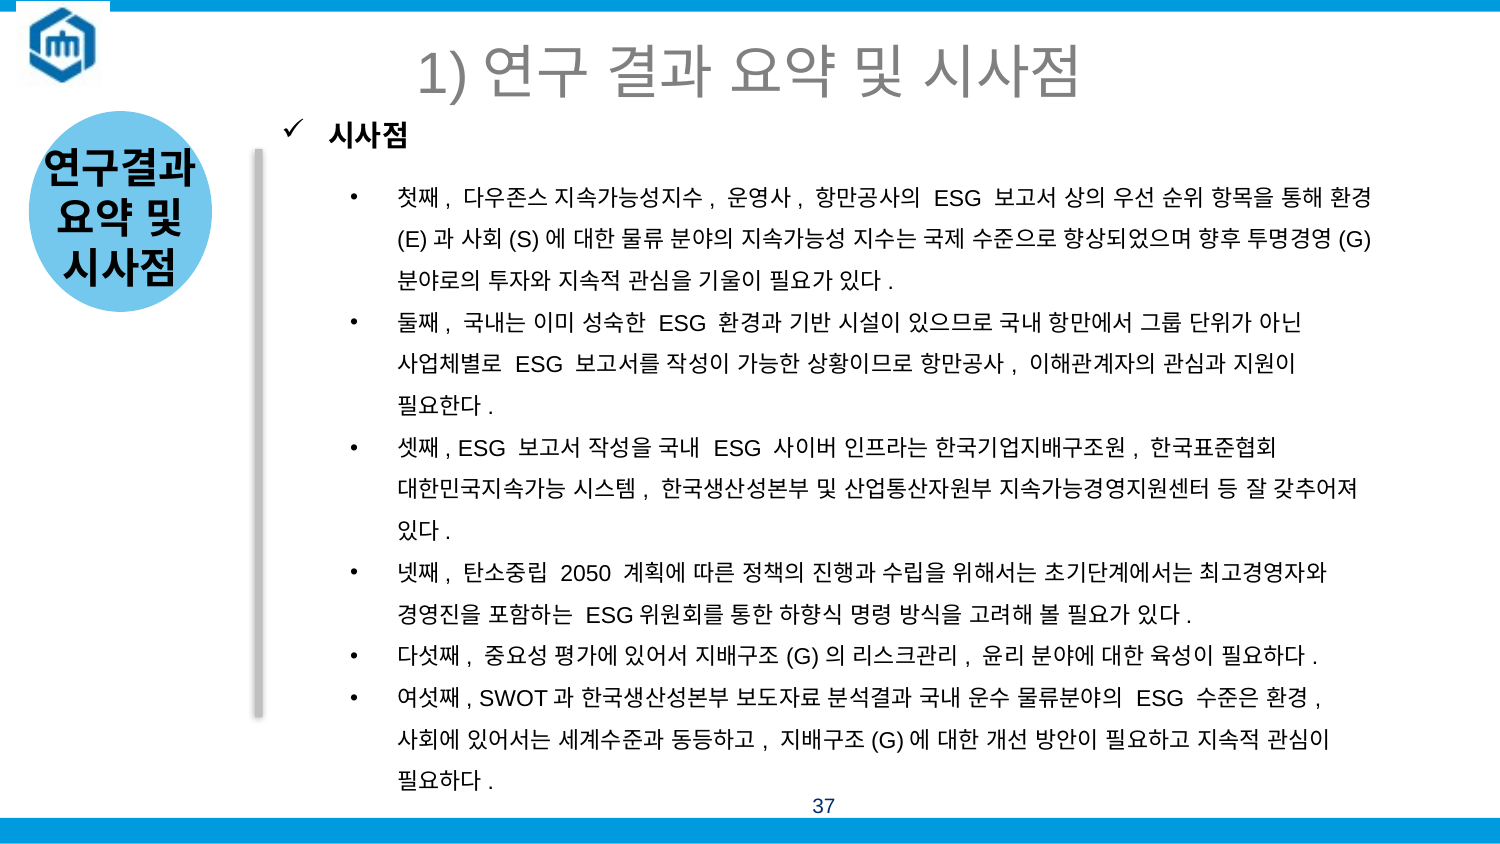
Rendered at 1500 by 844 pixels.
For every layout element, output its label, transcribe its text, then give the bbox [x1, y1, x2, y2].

text_box 연구결과 요약 및 시사점 [14, 133, 227, 301]
text_box 1)연구 결과 요약 및 시사점 [121, 29, 1379, 111]
text_box 시사점 [281, 110, 1452, 640]
text_box [60, 108, 181, 133]
text_box [254, 148, 263, 718]
picture [16, 2, 110, 90]
text_box [74, 301, 166, 314]
text_box 첫째, 다우존스 지속가능성지수, 운영사, 항만공사의 ESG 보고서 상의 우선 순위 항목을 통해 환경(E)과 사회(S)에 대한 물류 분야의 지속가능성 지수는 국제 수준으로 향상되었으며 향후 투명경영(G) 분야로의 투자와 지속적 관심을 기울이 필요가 있다. 둘째, 국내는 이미 성숙한 ESG 환경과 기반 시설이 있으므로 국내 항만에서 그룹 단위가 아닌 사업체별로 ESG 보고서를 작성이 가능한 상황이므로 항만공사, 이해관계자의 관심과 지원이 필요한다. 셋째, ESG 보고서 작성을 국내 ESG 사이버 인프라는 한국기업지배구조원, 한국표준협회 대한민국지속가능 시스템, 한국생산성본부 및 산업통산자원부 지속가능경영지원센터 등 잘 갖추어져 있다. 넷째, 탄소중립 2050 계획에 따른 정책의 진행과 수립을 위해서는 초기단계에서는 최고경영자와 경영진을 포함하는 ESG위원회를 통한 하향식 명령 방식을 고려해 볼 필요가 있다. 다섯째, 중요성 평가에 있어서 지배구조(G)의 리스크관리, 윤리 분야에 대한 육성이 필요하다. 여섯째, SWOT과 한국생산성본부 보도자료 분석결과 국내 운수 물류분야의 ESG 수준은 환경, 사회에 있어서는 세계수준과 동등하고, 지배구조(G)에 대한 개선 방안이 필요하고 지속적 관심이 필요하다. [305, 127, 1385, 734]
slide_number 37 [786, 782, 862, 828]
